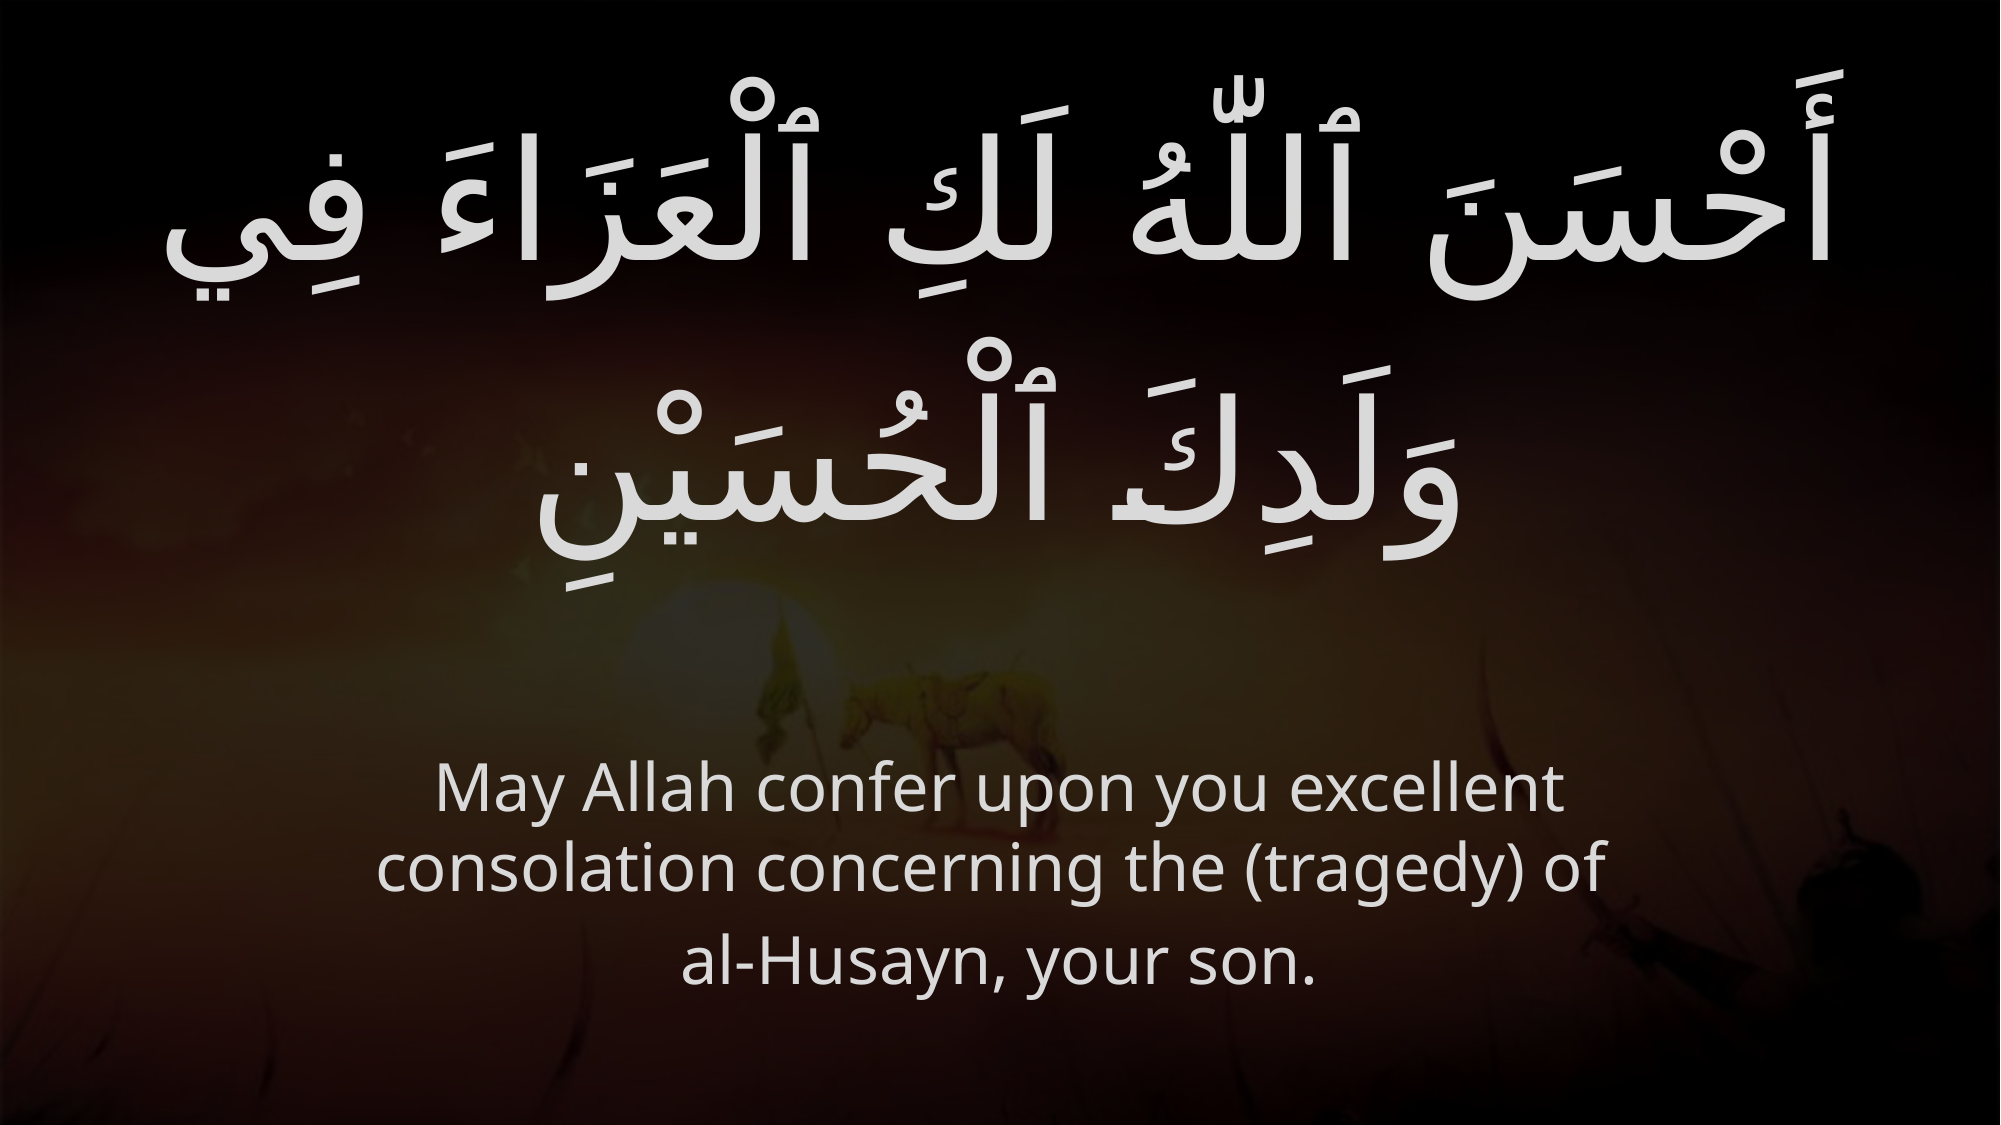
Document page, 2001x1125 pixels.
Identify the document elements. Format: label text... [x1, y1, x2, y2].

list May Allah confer upon you excellent consolation concerning the (tragedy) of al-Husayn, your son. [356, 737, 1644, 1125]
title أَحْسَنَ ٱللّٰهُ لَكِ ٱلْعَزَاءَ فِي وَلَدِكَ ٱلْحُسَيْنِ [0, 26, 2000, 562]
